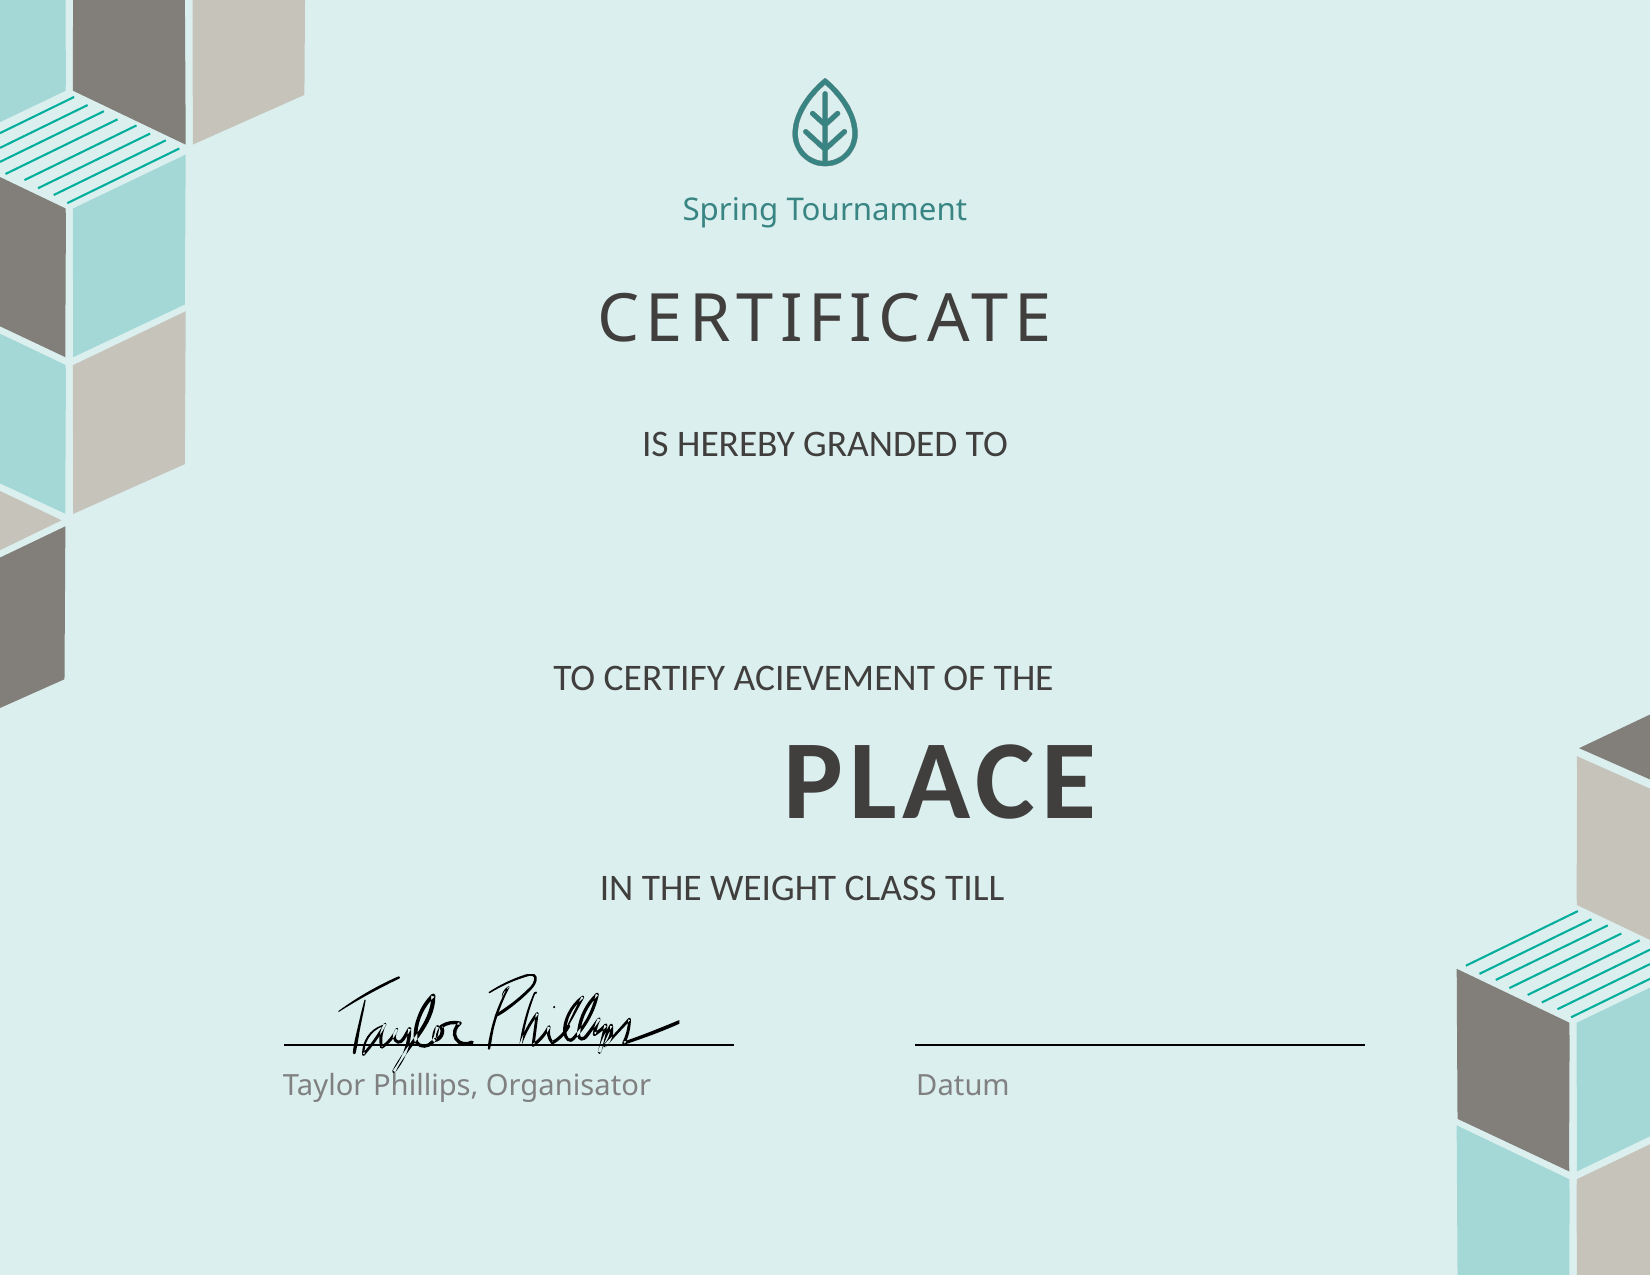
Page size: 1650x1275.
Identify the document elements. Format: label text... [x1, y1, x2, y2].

title CERTIFICATE [177, 270, 1473, 369]
list TO CERTIFY ACIEVEMENT OF THE [113, 650, 1537, 737]
list IS HEREBY GRANDED TO [210, 416, 1440, 485]
list Taylor Phillips, Organisator [267, 1063, 781, 1134]
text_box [634, 70, 1016, 255]
picture [337, 972, 680, 1080]
list PLACE [165, 689, 1588, 874]
text_box IN THE WEIGHT CLASS TILL [90, 860, 1514, 946]
list Datum [901, 1063, 1415, 1134]
